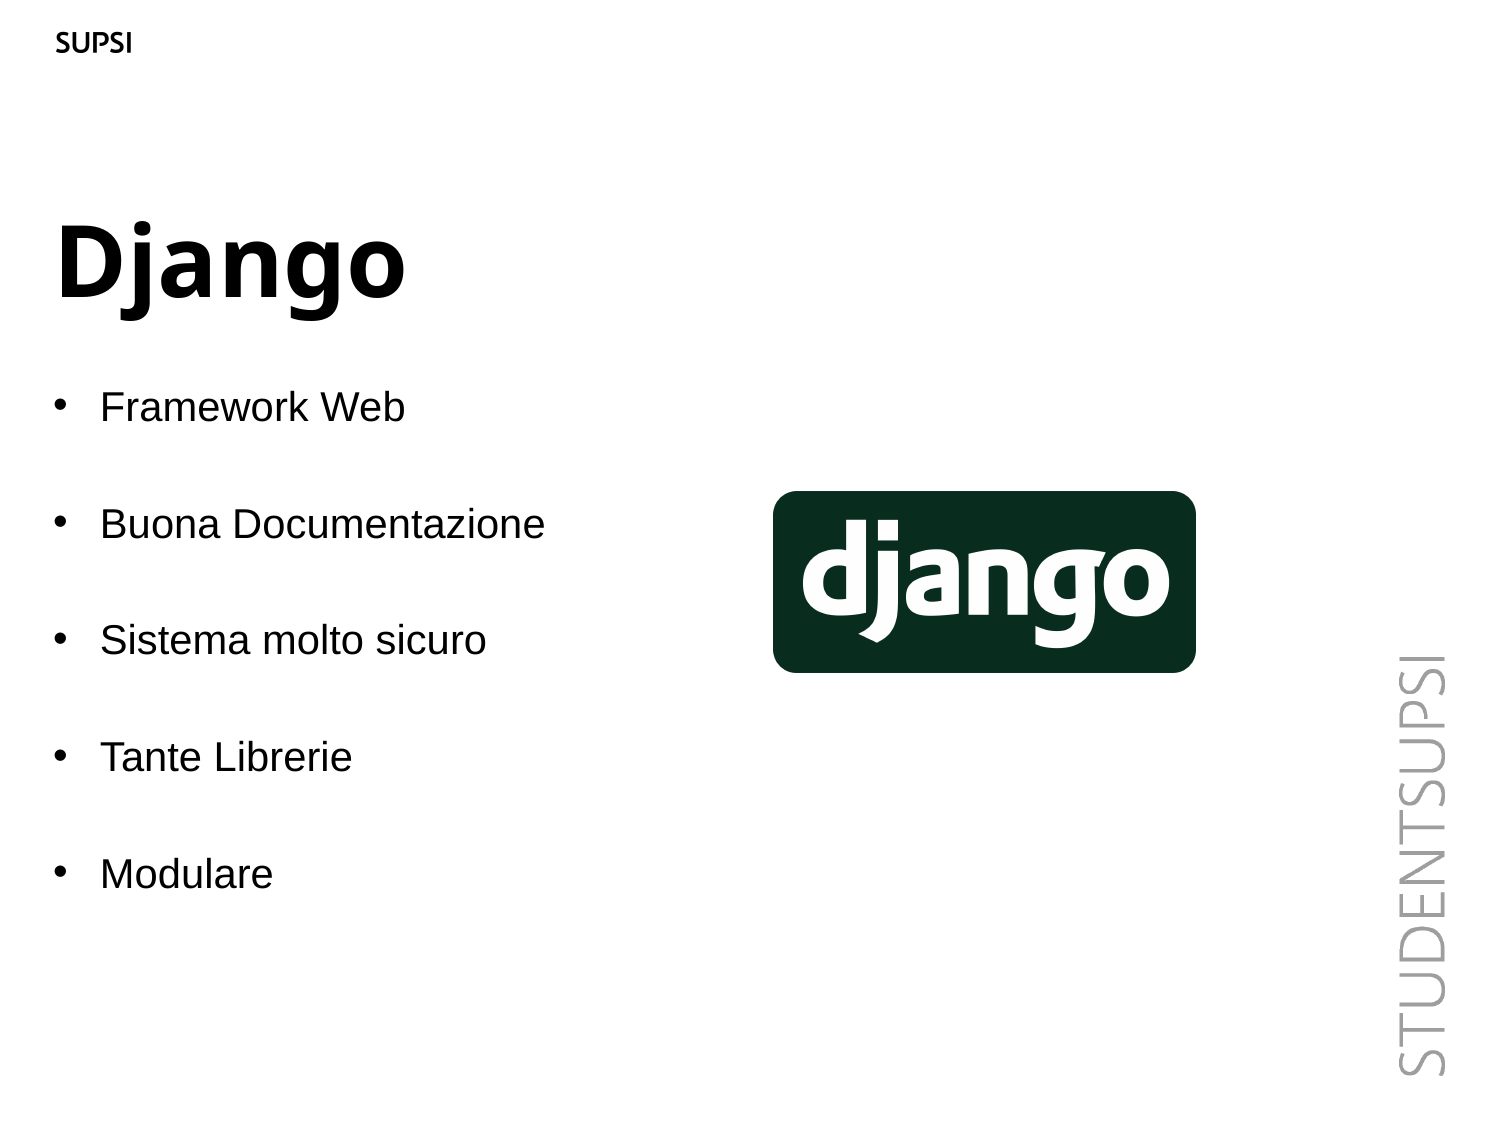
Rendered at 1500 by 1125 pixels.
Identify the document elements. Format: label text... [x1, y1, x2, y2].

list Django [53, 197, 1341, 350]
picture [1399, 657, 1445, 1076]
picture [56, 30, 134, 53]
picture [773, 491, 1196, 673]
list Framework Web Buona Documentazione Sistema molto sicuro Tante Librerie Modulare [53, 379, 1058, 1077]
